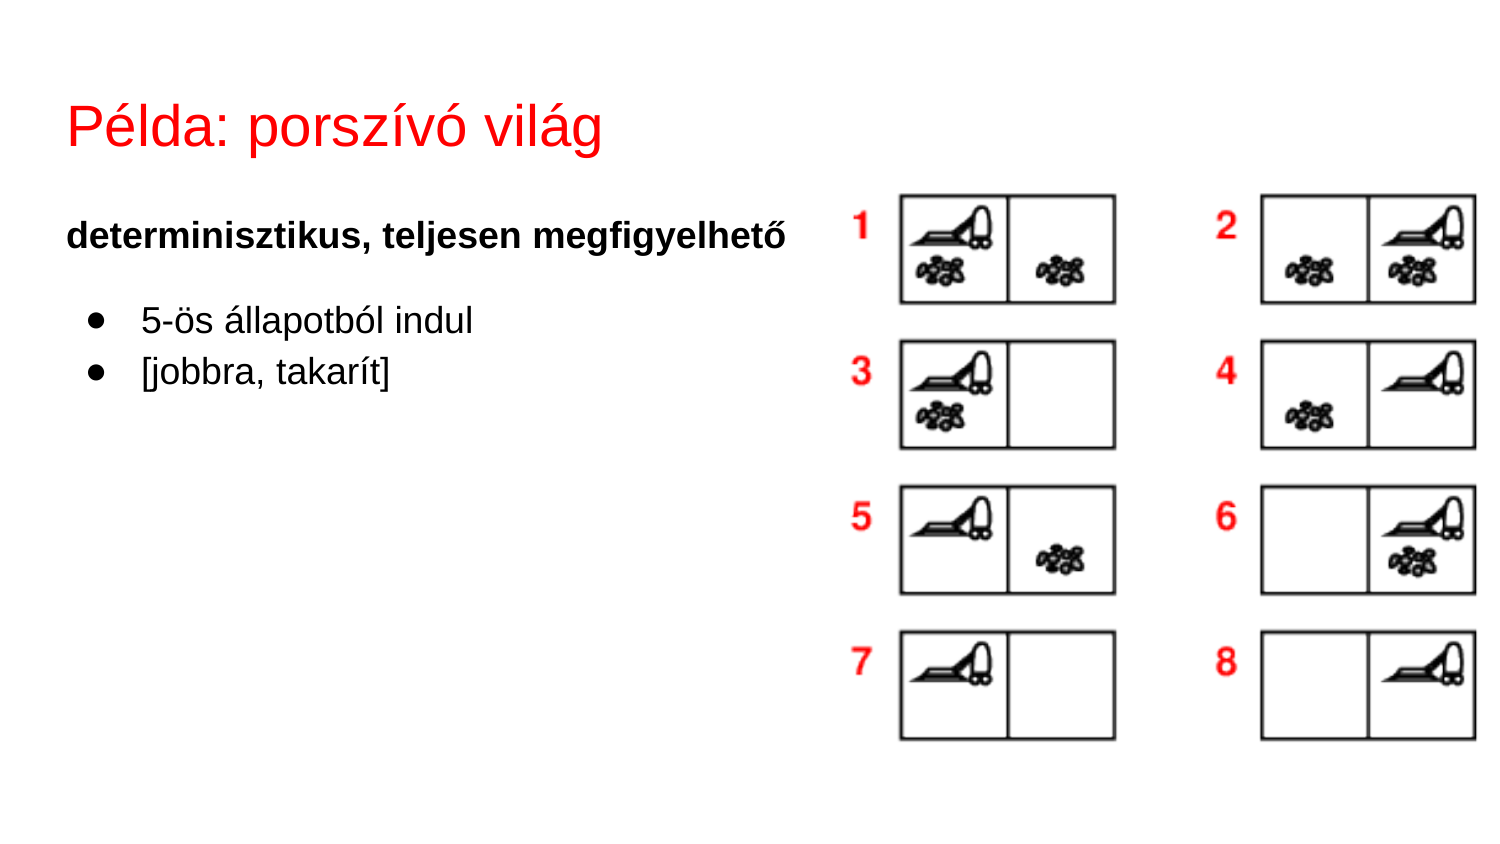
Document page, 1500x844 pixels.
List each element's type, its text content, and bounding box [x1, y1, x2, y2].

picture [844, 193, 1481, 746]
title Példa: porszívó világ [51, 72, 1449, 167]
list determinisztikus, teljesen megfigyelhető 5-ös állapotból indul [jobbra, takarít] [51, 189, 820, 750]
